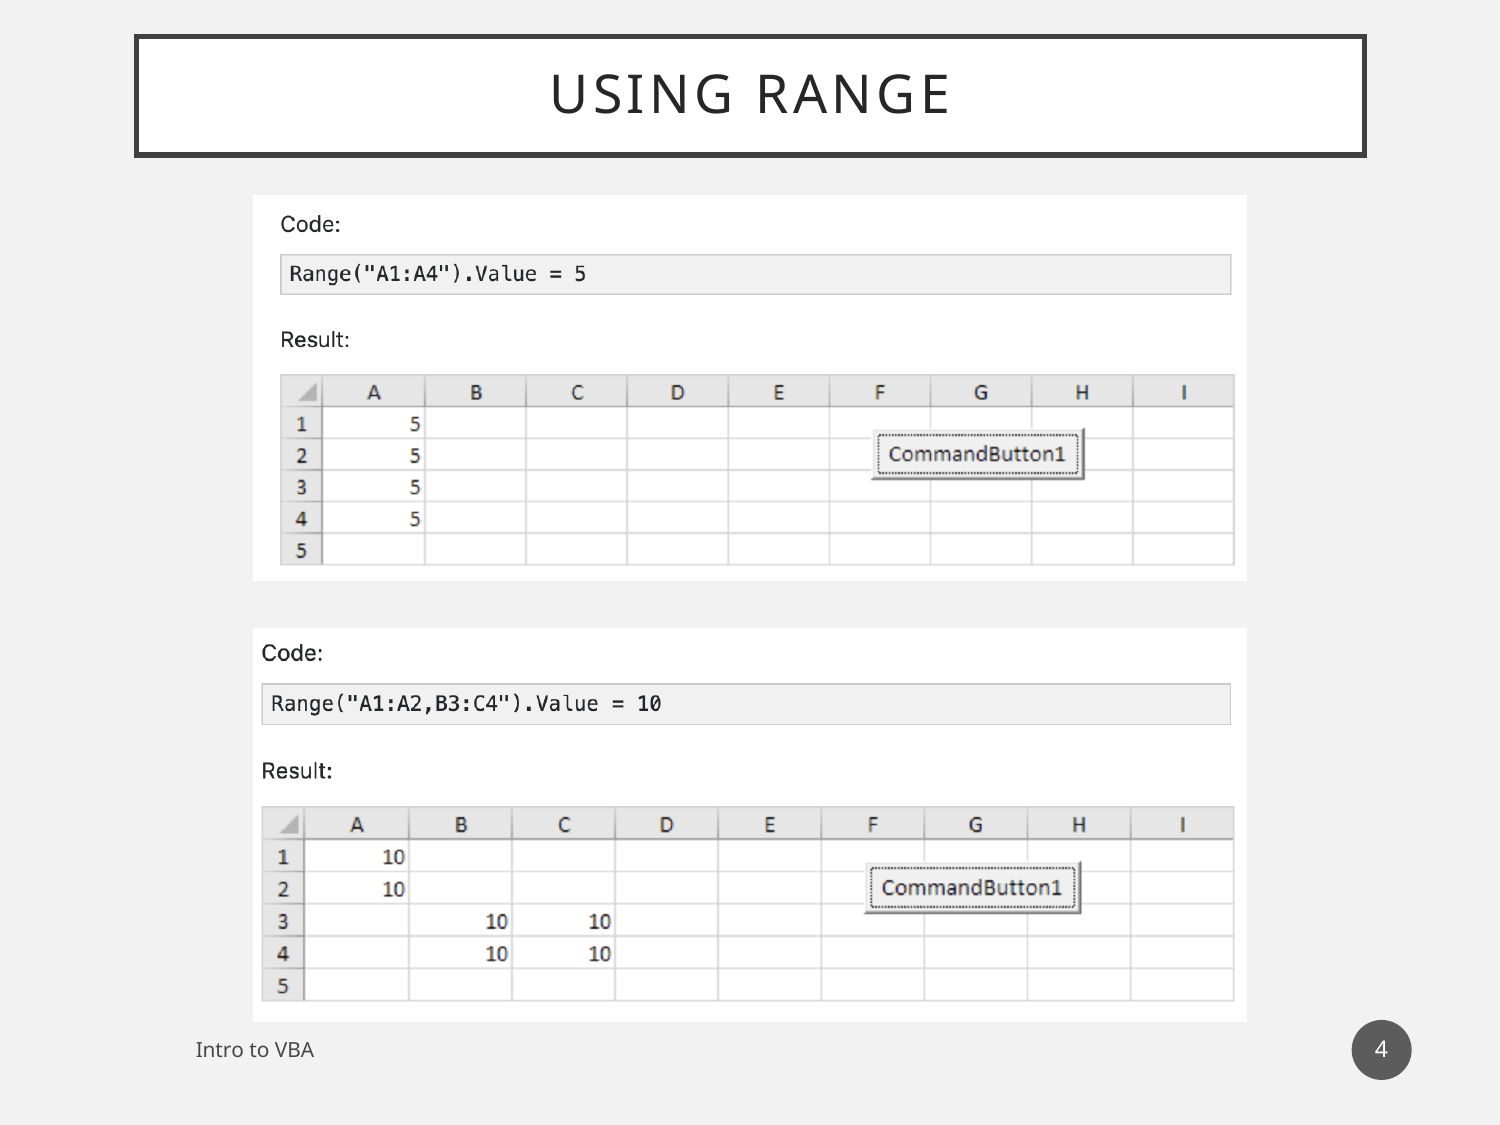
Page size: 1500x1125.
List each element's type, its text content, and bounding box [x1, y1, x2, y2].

slide_number 4 [1351, 1019, 1412, 1080]
title Using Range [134, 34, 1367, 158]
picture [253, 195, 1247, 581]
picture [253, 628, 1247, 1022]
footer Intro to VBA [180, 1023, 929, 1076]
